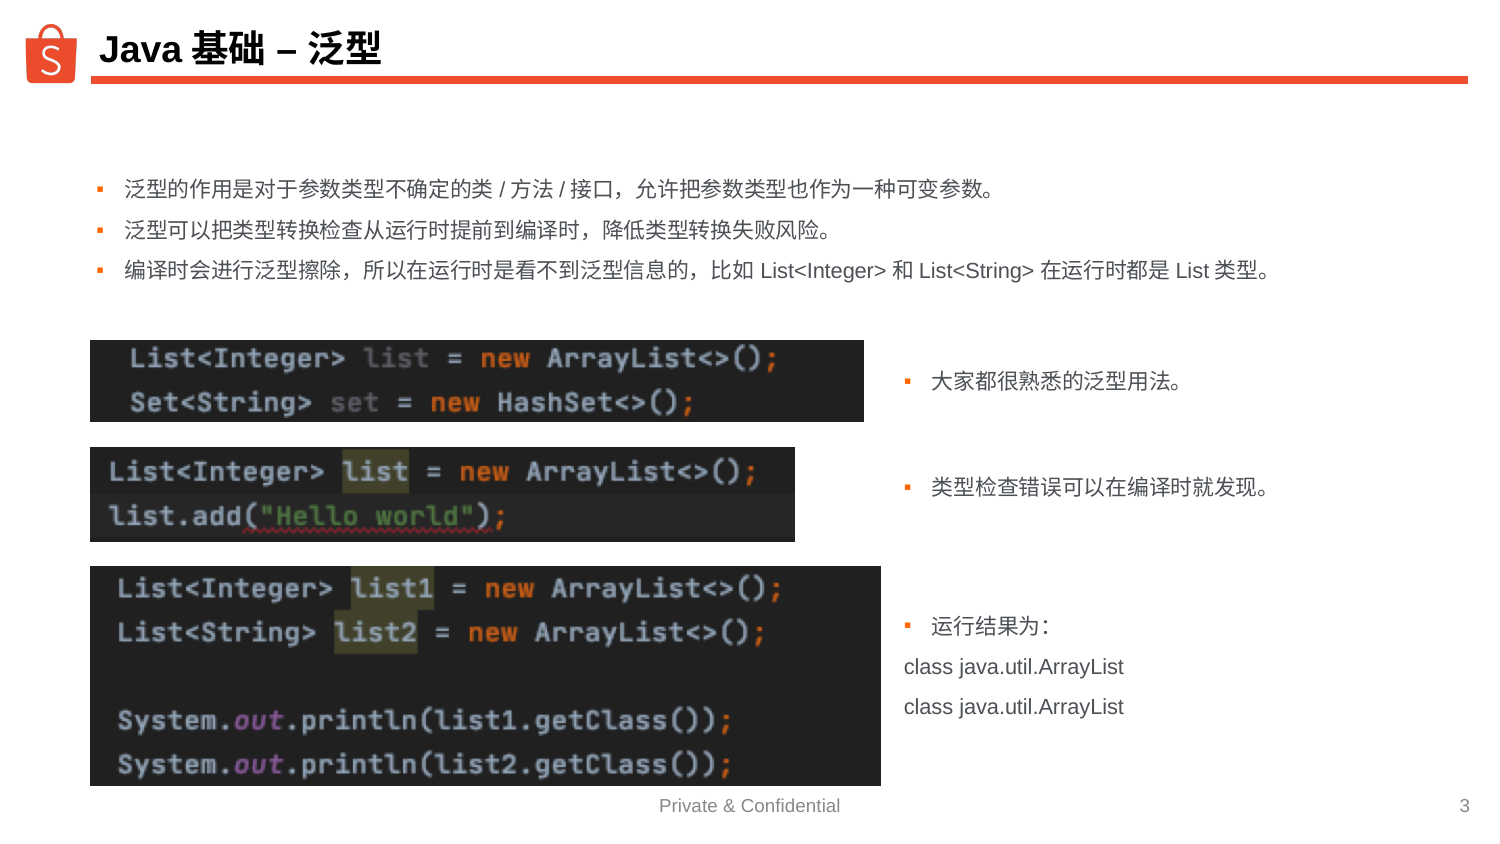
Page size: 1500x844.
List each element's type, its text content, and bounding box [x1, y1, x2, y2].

text_box 类型检查错误可以在编译时就发现。 [898, 464, 1300, 507]
picture [25, 24, 81, 86]
picture [90, 340, 864, 423]
picture [90, 447, 795, 542]
list 泛型的作用是对于参数类型不确定的类/方法/接口，允许把参数类型也作为一种可变参数。 泛型可以把类型转换检查从运行时提前到编译时，降低类型转换失败风险。 编译时会进行泛型擦除，所以在运行时是看不到泛型信息的，比如List<Integer>和List<String>在运行时都是List类型。 [90, 166, 1476, 295]
picture [90, 566, 881, 786]
text_box 运行结果为： class java.util.ArrayList class java.util.ArrayList [898, 603, 1322, 731]
text_box 大家都很熟悉的泛型用法。 [898, 358, 1300, 401]
title Java基础 – 泛型 [90, 7, 1413, 80]
slide_number ‹#› [1430, 787, 1476, 822]
